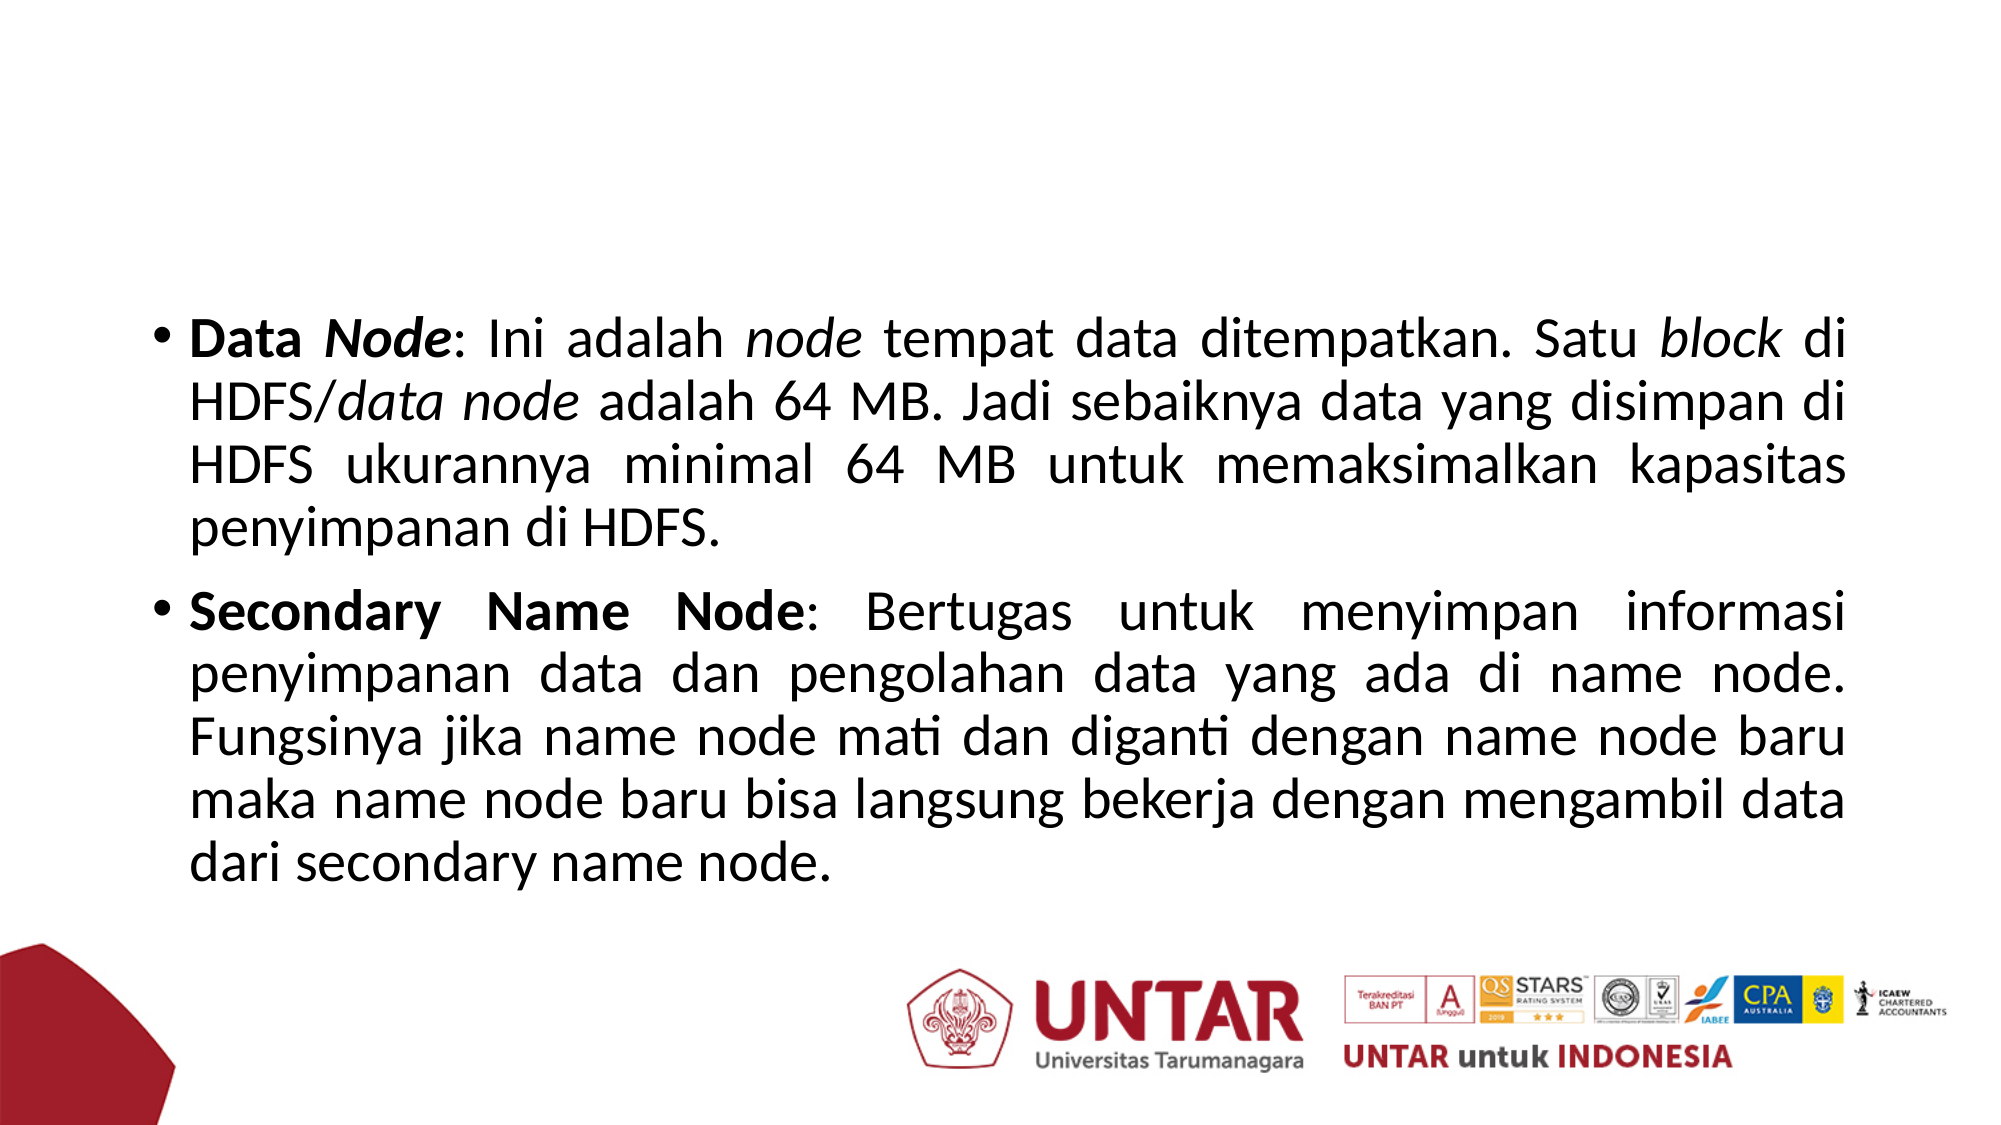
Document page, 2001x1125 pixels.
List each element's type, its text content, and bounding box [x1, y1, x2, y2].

picture [0, 0, 2001, 1125]
list Data Node: Ini adalah node tempat data ditempatkan. Satu block di HDFS/data node adalah 64 MB. Jadi sebaiknya data yang disimpan di HDFS ukurannya minimal 64 MB untuk memaksimalkan kapasitas penyimpanan di HDFS. Secondary Name Node: Bertugas untuk menyimpan informasi penyimpanan data dan pengolahan data yang ada di name node. Fungsinya jika name node mati dan diganti dengan name node baru maka name node baru bisa langsung bekerja dengan mengambil data dari secondary name node. [137, 299, 1863, 1014]
